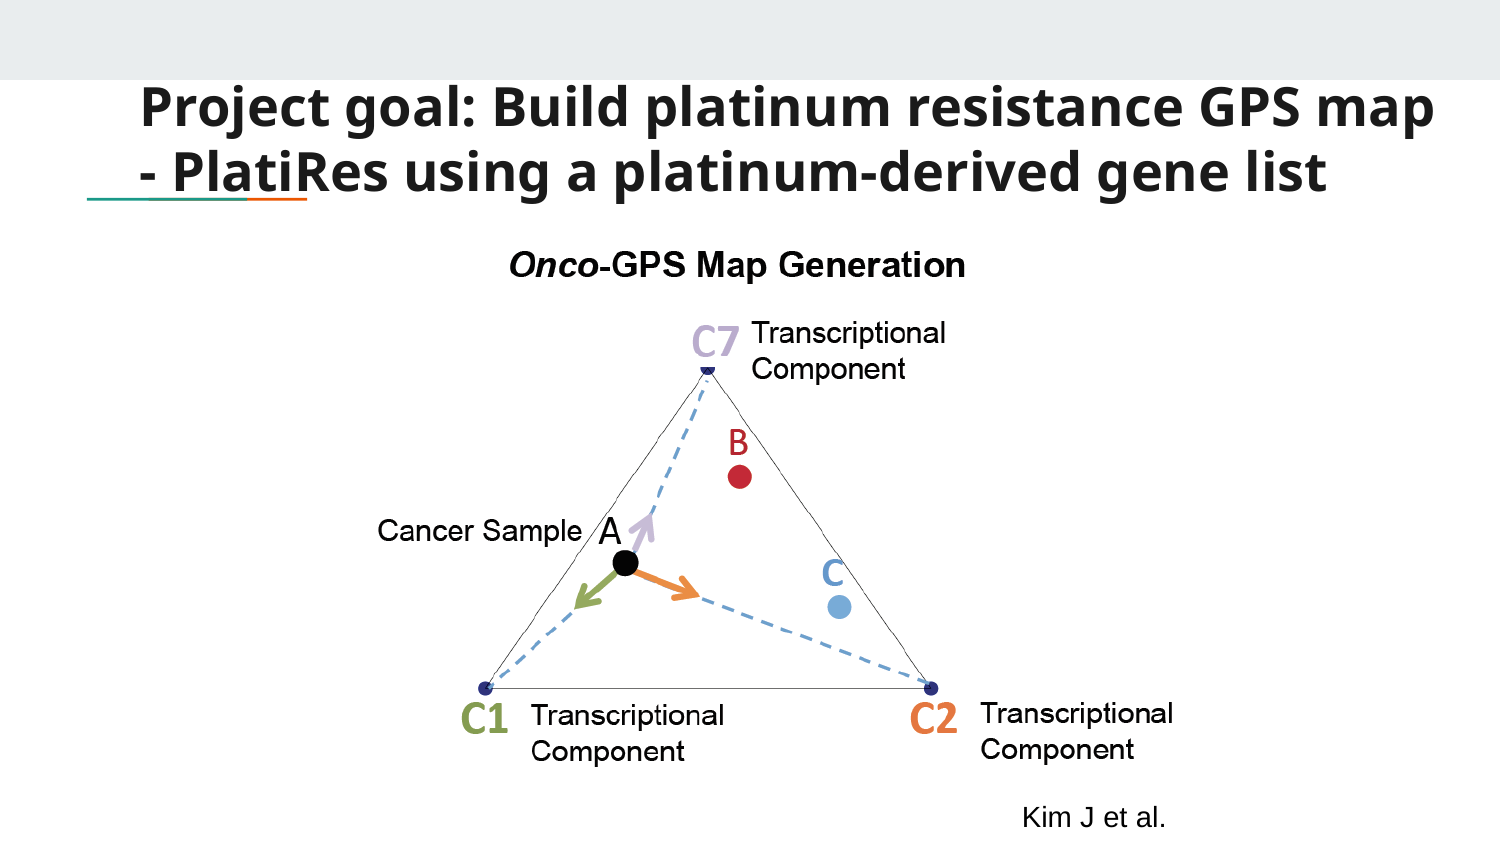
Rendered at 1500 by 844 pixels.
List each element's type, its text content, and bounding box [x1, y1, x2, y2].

text_box Kim J et al. [1006, 783, 1202, 844]
picture [369, 233, 1192, 793]
title Project goal: Build platinum resistance GPS map - PlatiRes using a platinum-derived gene list [124, 56, 1466, 145]
